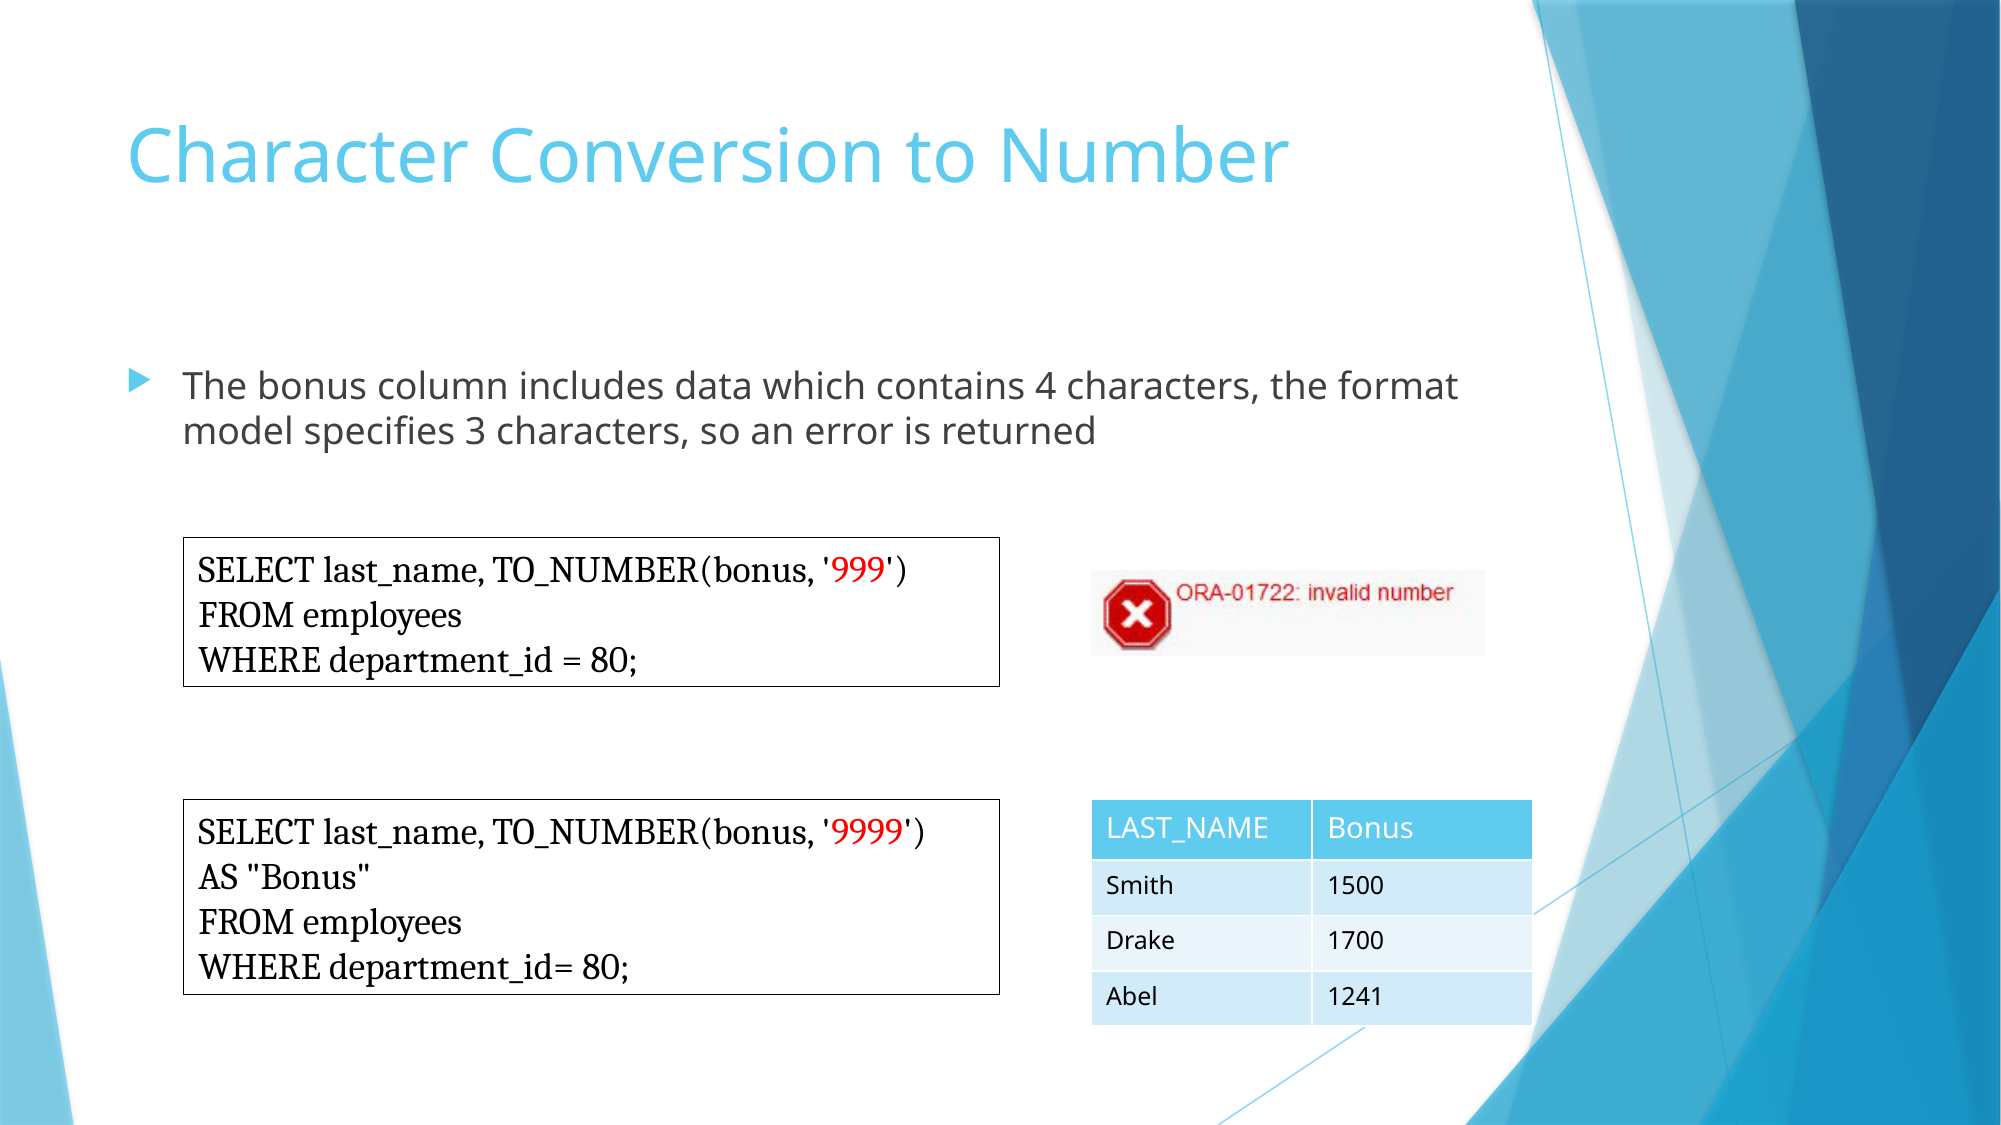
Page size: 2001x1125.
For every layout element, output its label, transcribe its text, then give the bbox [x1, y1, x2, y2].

table_header Bonus [1313, 800, 1532, 859]
table_cell 1500 [1313, 861, 1532, 915]
table_cell 1241 [1313, 972, 1532, 1025]
table_cell Drake [1092, 916, 1311, 970]
table_cell Abel [1092, 972, 1311, 1025]
table_cell Smith [1092, 861, 1311, 915]
picture [1090, 570, 1486, 656]
table_header LAST_NAME [1092, 800, 1311, 859]
table_cell 1700 [1313, 916, 1532, 970]
text_box SELECT last_name, TO_NUMBER(bonus, '999') FROM employees WHERE department_id = 80; [183, 537, 1000, 687]
title Character Conversion to Number [111, 99, 1522, 317]
text_box SELECT last_name, TO_NUMBER(bonus, '9999') AS "Bonus" FROM employees WHERE department_id= 80; [183, 799, 1000, 995]
list The bonus column includes data which contains 4 characters, the format model specifies 3 characters, so an error is returned [111, 354, 1522, 992]
